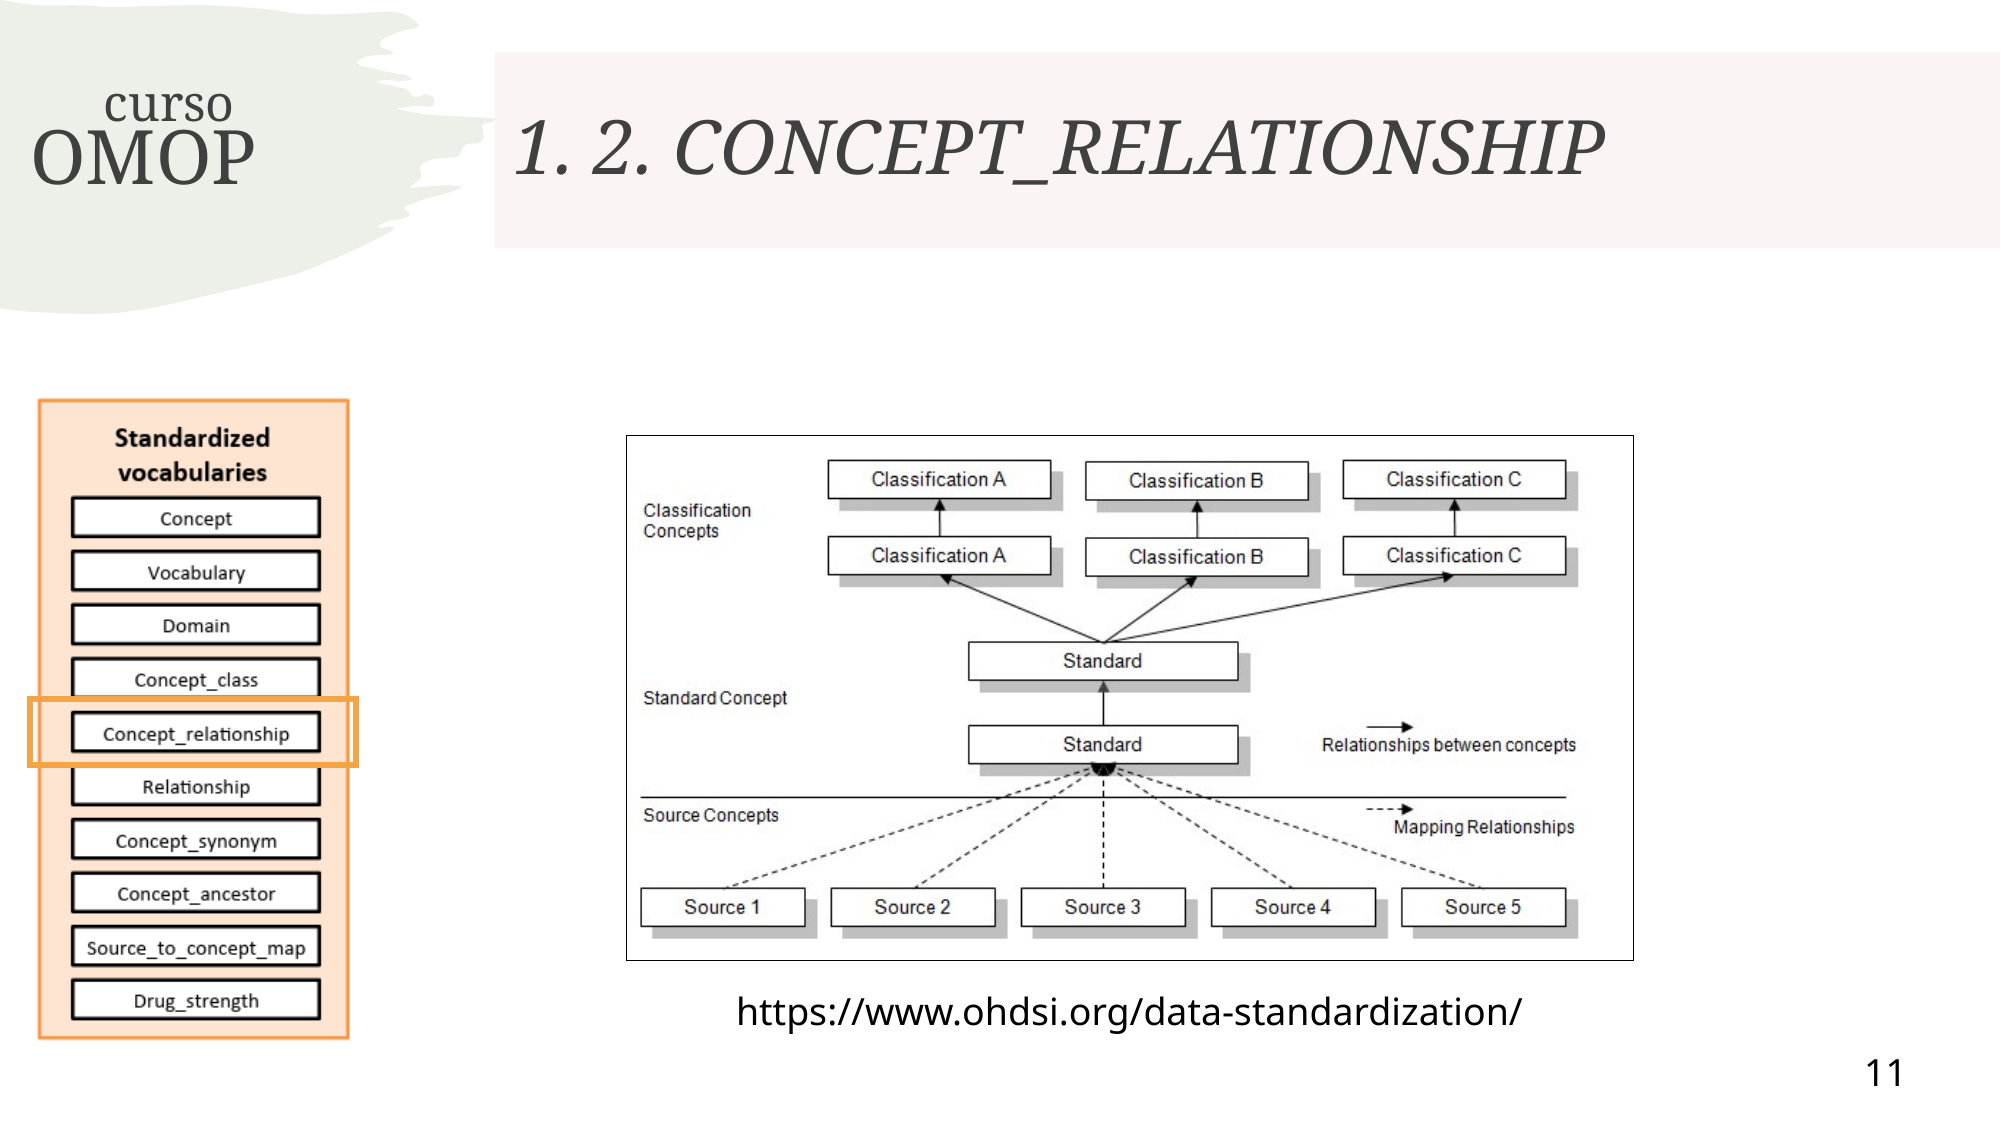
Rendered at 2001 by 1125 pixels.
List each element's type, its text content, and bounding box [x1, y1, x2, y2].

text_box 1. 2. CONCEPT_RELATIONSHIP [498, 42, 2000, 260]
picture [626, 435, 1634, 961]
text_box https://www.ohdsi.org/data-standardization/ [721, 980, 1729, 1041]
picture [34, 394, 357, 1042]
slide_number 11 [1849, 1041, 1948, 1102]
text_box [29, 698, 34, 766]
